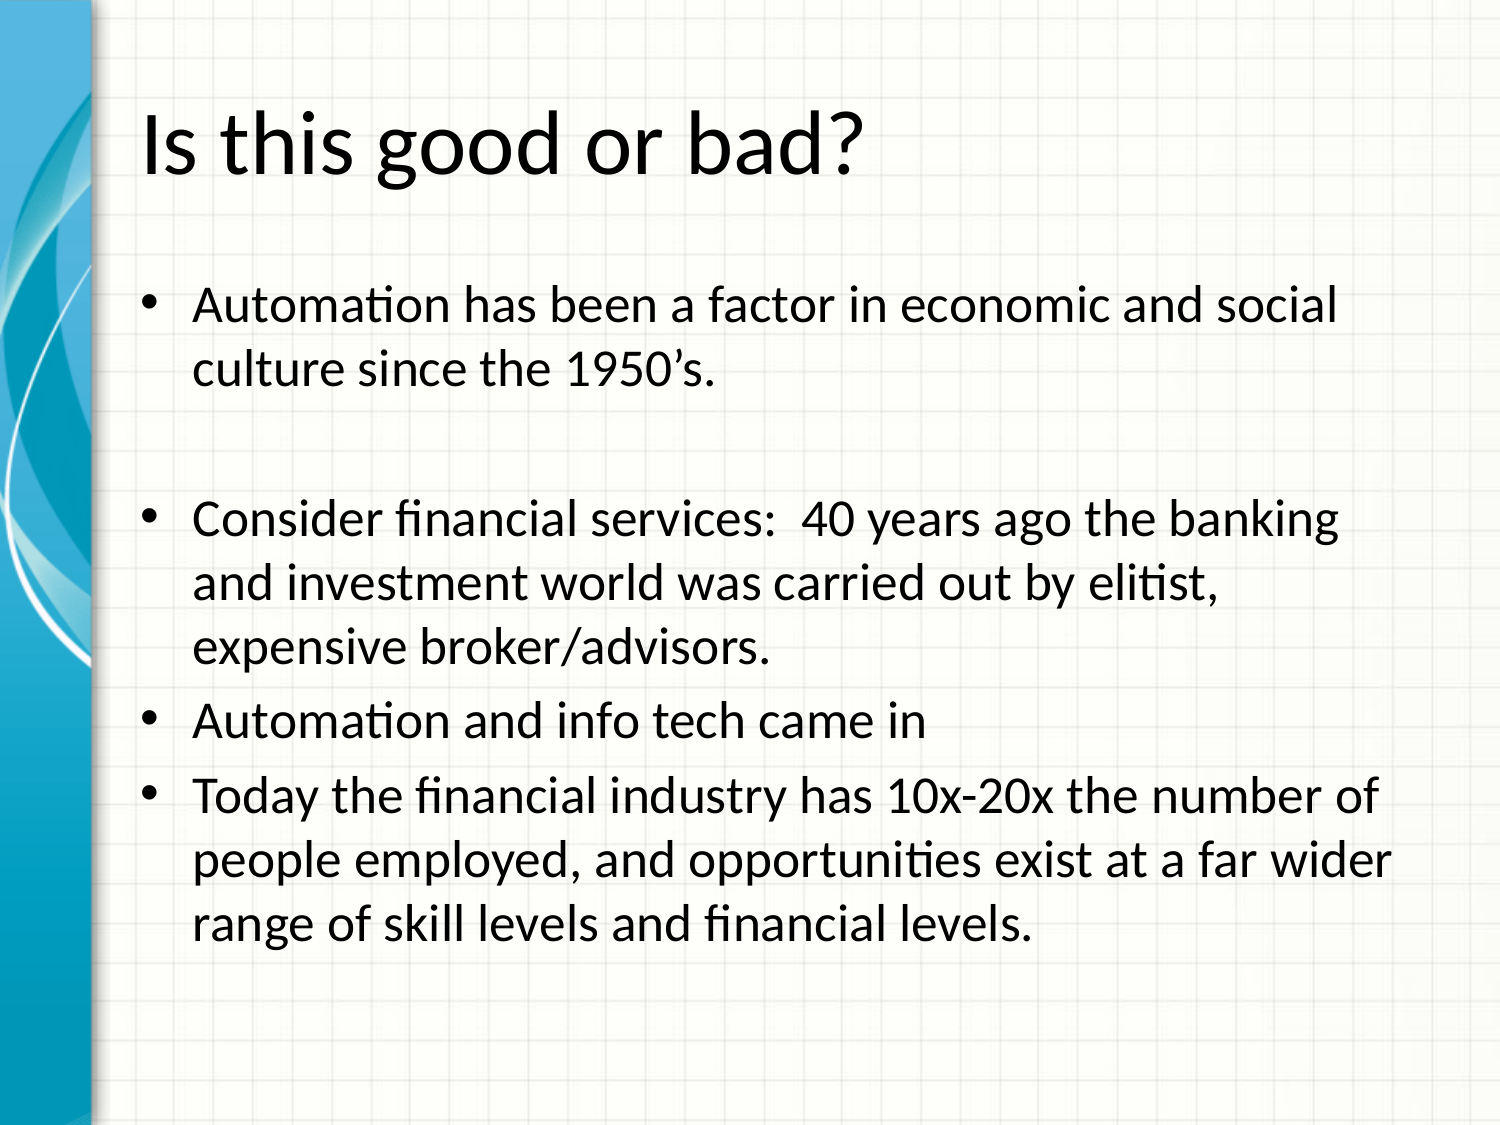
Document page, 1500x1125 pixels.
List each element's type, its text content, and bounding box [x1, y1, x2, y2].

title Is this good or bad? [125, 44, 1450, 232]
list Automation has been a factor in economic and social culture since the 1950’s. Consider financial services: 40 years ago the banking and investment world was carried out by elitist, expensive broker/advisors. Automation and info tech came in Today the financial industry has 10x-20x the number of people employed, and opportunities exist at a far wider range of skill levels and financial levels. [125, 261, 1450, 967]
picture [0, 0, 1500, 1125]
